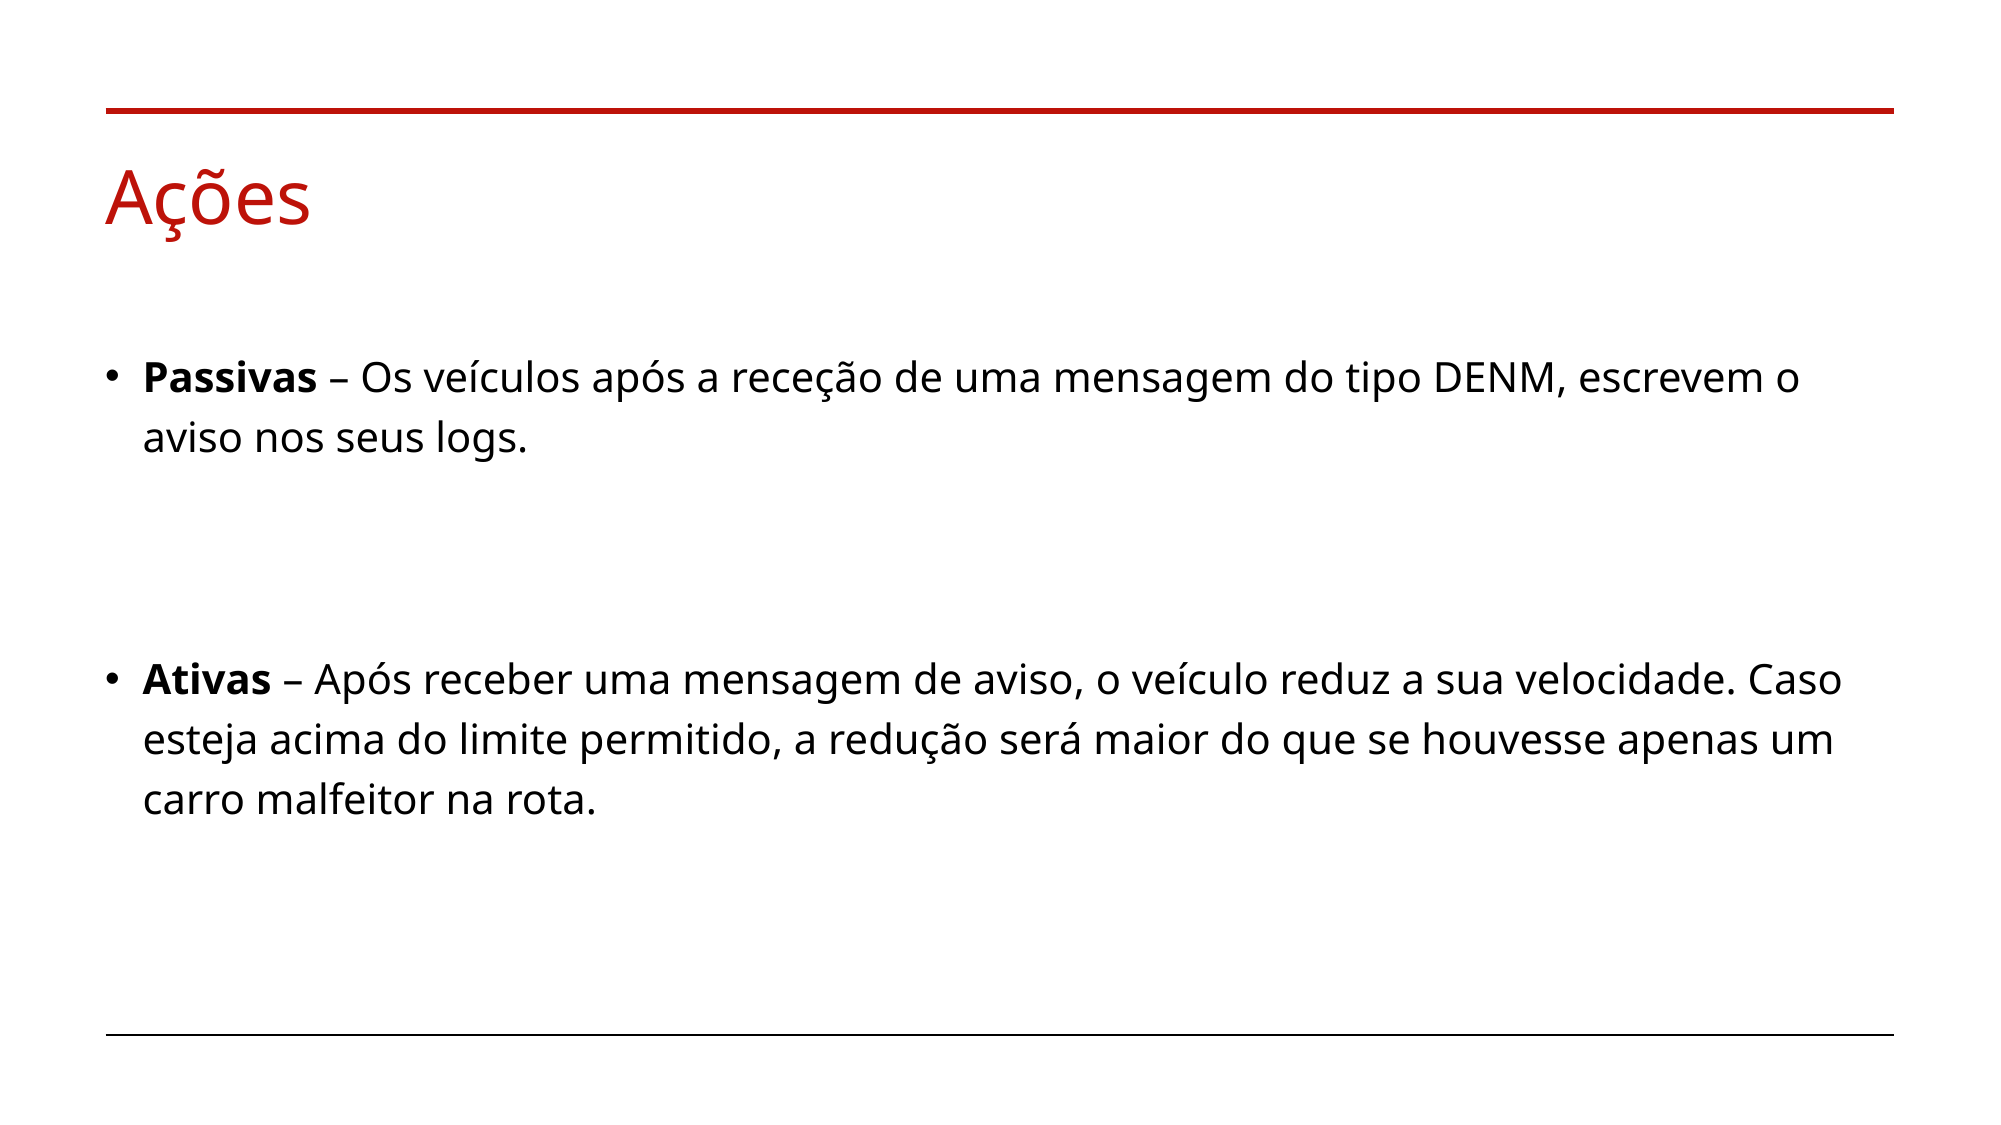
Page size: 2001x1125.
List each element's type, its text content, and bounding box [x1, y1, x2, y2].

list Passivas – Os veículos após a receção de uma mensagem do tipo DENM, escrevem o aviso nos seus logs. Ativas – Após receber uma mensagem de aviso, o veículo reduz a sua velocidade. Caso esteja acima do limite permitido, a redução será maior do que se houvesse apenas um carro malfeitor na rota. [90, 332, 1894, 994]
title Ações [90, 156, 1894, 332]
